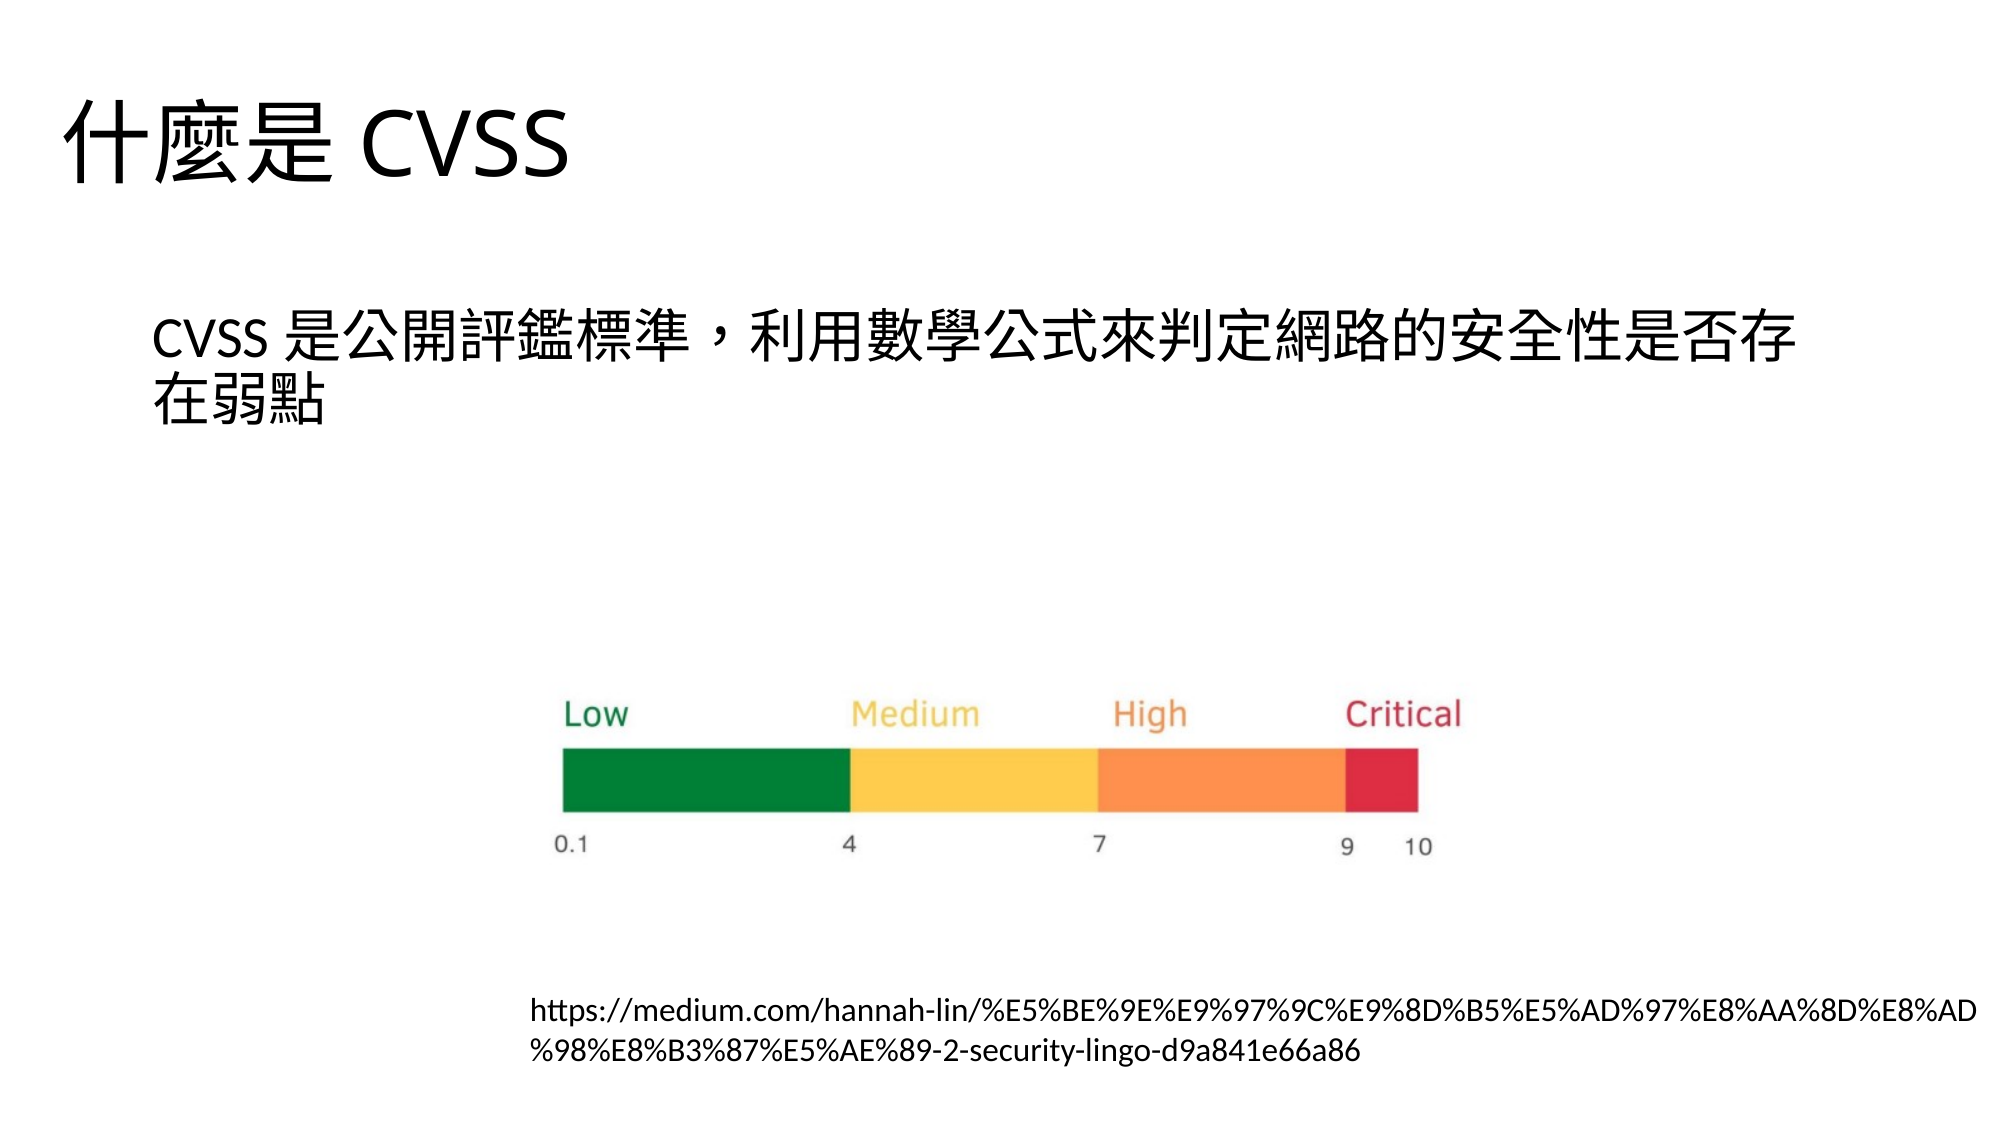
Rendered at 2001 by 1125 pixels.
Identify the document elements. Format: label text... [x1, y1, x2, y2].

picture [449, 562, 1551, 962]
list CVSS是公開評鑑標準，利用數學公式來判定網路的安全性是否存在弱點 [137, 299, 1863, 1014]
text_box https://medium.com/hannah-lin/%E5%BE%9E%E9%97%9C%E9%8D%B5%E5%AD%97%E8%AA%8D%E8%AD%98%E8%B3%87%E5%AE%89-2-security-lingo-d9a841e66a86 [514, 981, 2000, 1076]
title 什麼是CVSS [45, 29, 775, 264]
